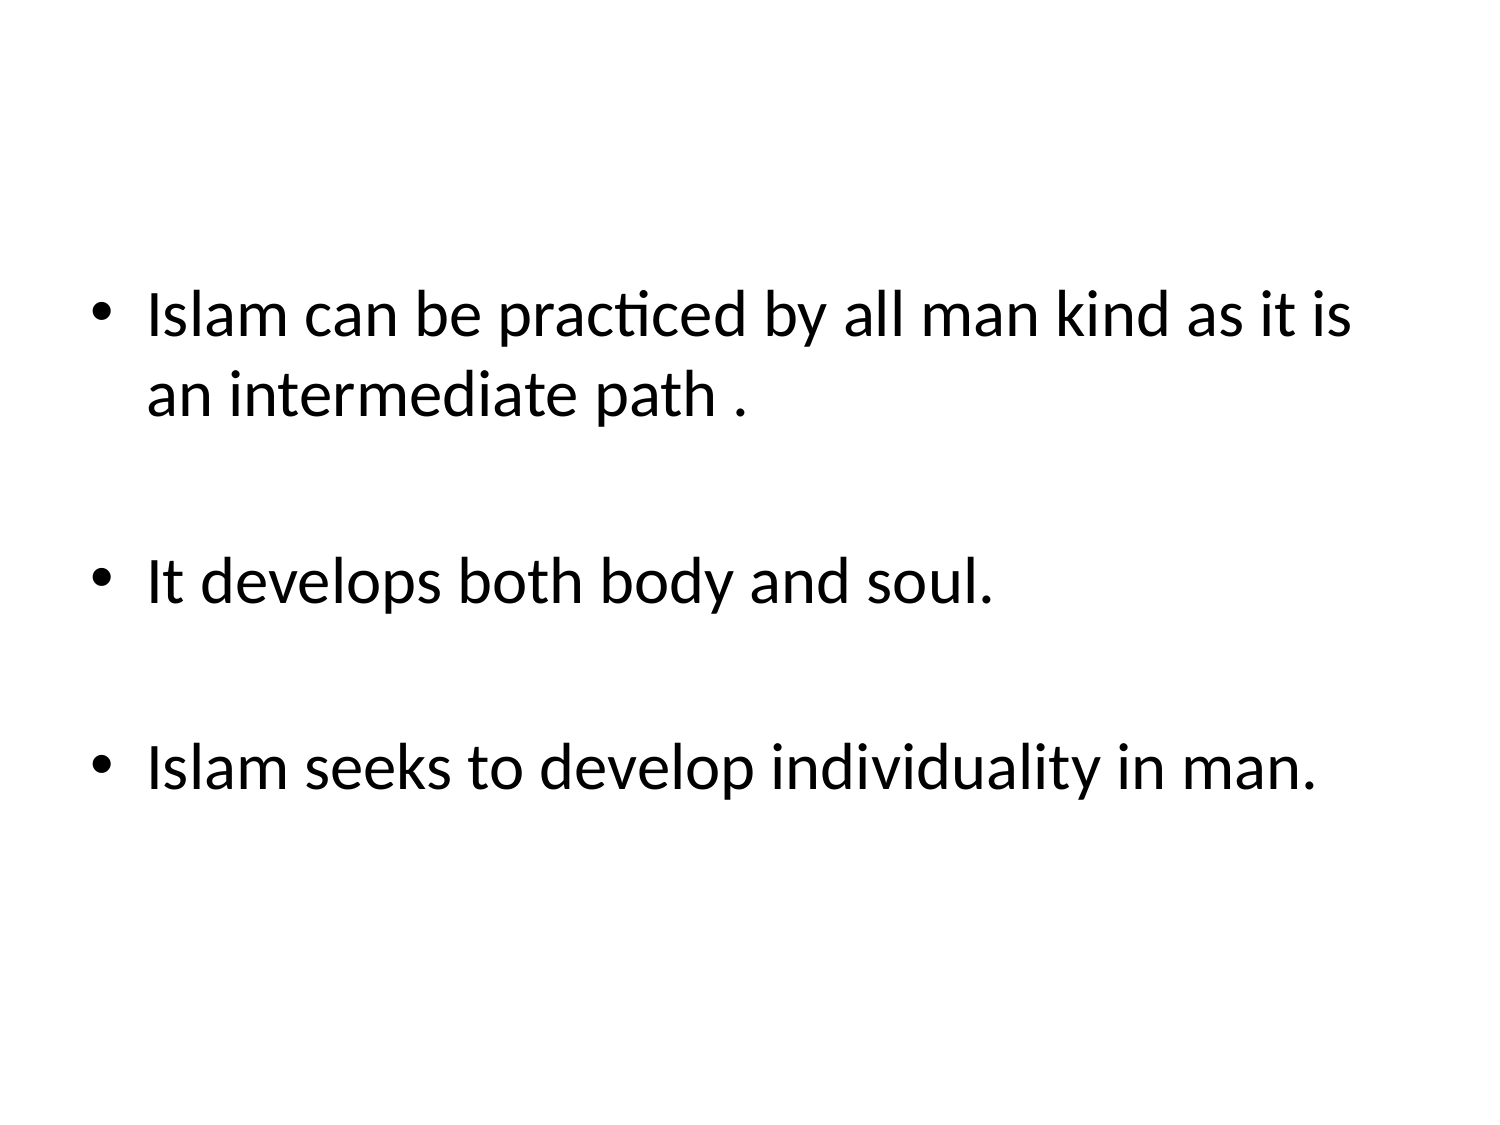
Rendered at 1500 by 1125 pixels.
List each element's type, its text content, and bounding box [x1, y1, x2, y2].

list Islam can be practiced by all man kind as it is an intermediate path . It develops both body and soul. Islam seeks to develop individuality in man. [75, 262, 1425, 1005]
